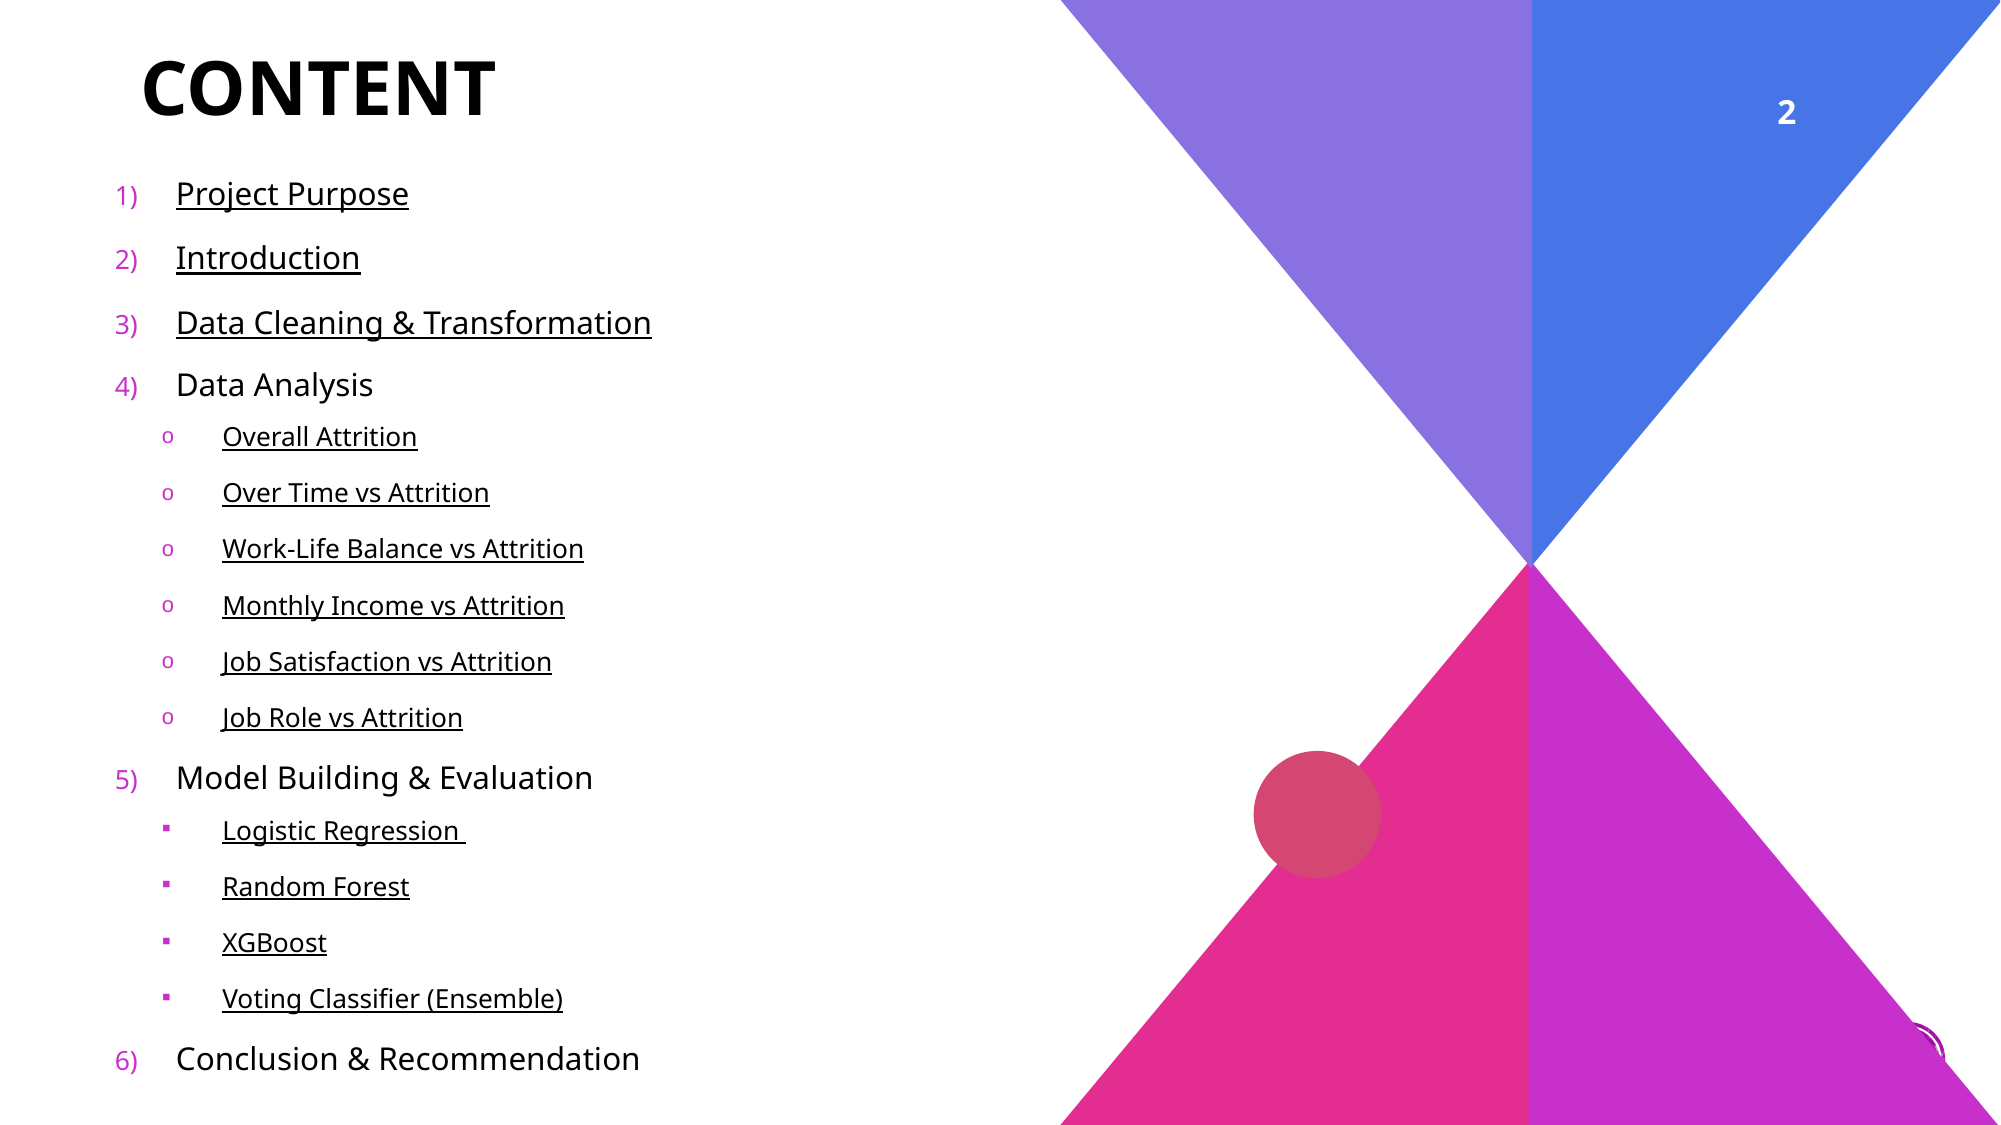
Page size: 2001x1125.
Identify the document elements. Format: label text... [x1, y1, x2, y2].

title CONTENT [125, 18, 770, 152]
list Project Purpose Introduction Data Cleaning & Transformation Data Analysis Overall Attrition Over Time vs Attrition Work-Life Balance vs Attrition Monthly Income vs Attrition Job Satisfaction vs Attrition Job Role vs Attrition Model Building & Evaluation Logistic Regression Random Forest XGBoost Voting Classifier (Ensemble) Conclusion & Recommendation [99, 152, 1180, 1088]
slide_number 2 [1699, 75, 1875, 153]
